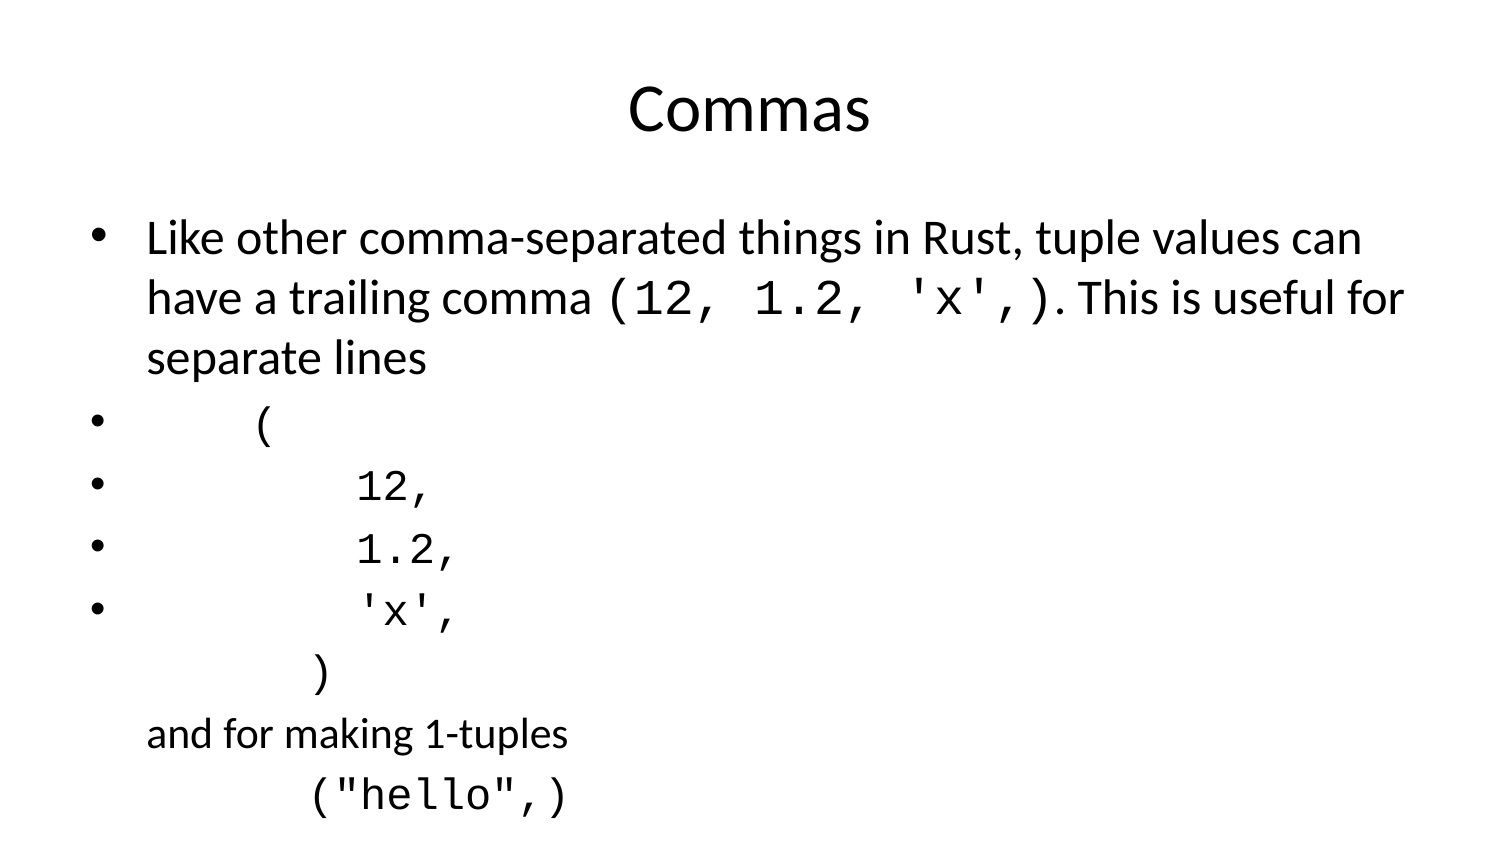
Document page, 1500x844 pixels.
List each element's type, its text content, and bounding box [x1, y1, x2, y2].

title Commas [75, 33, 1425, 175]
list Like other comma-separated things in Rust, tuple values can have a trailing comma (12, 1.2, 'x',). This is useful for separate lines ( 12, 1.2, 'x', ) and for making 1-tuples ("hello",) [75, 196, 1425, 754]
